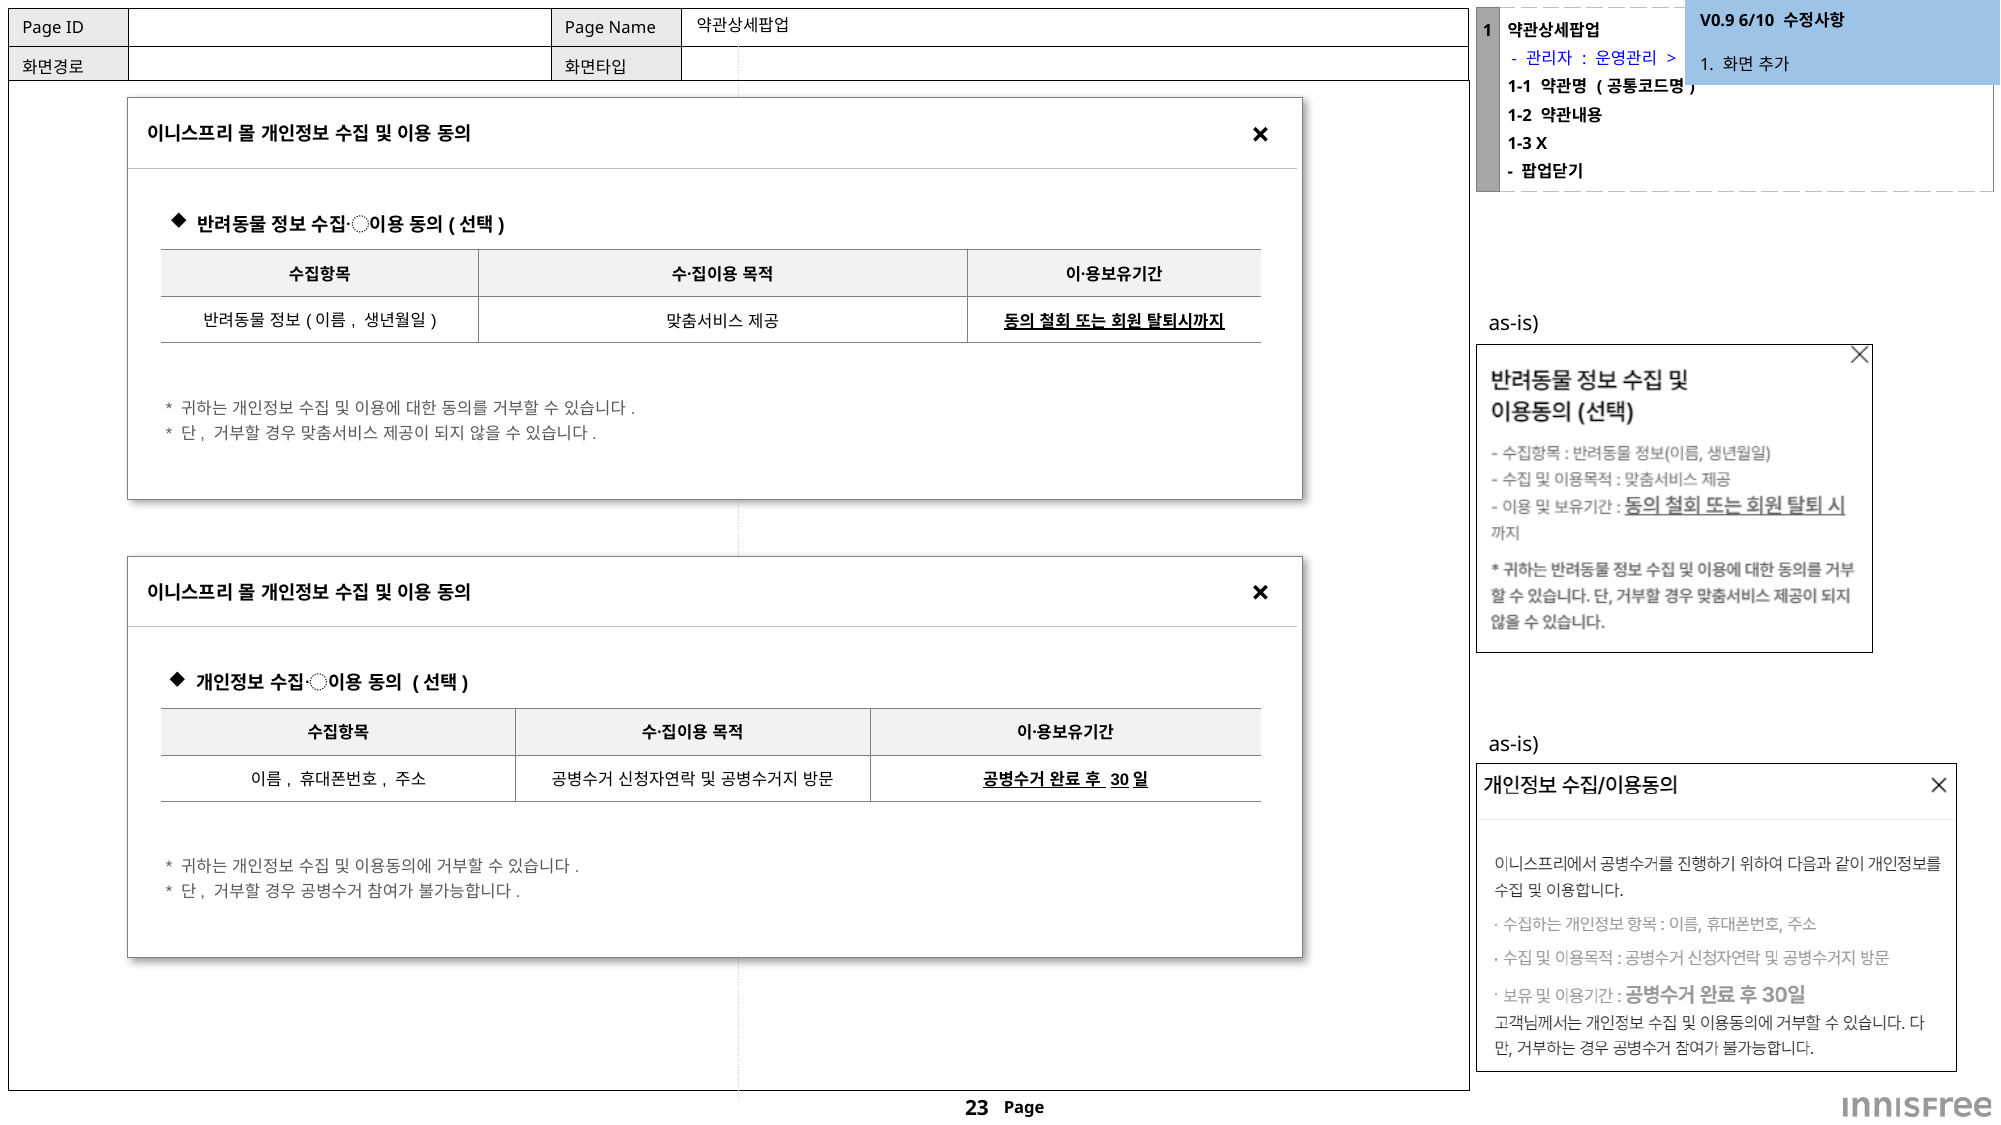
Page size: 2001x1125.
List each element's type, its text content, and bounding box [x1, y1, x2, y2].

table_header 이용〮보유기간 [871, 709, 1261, 755]
table_header 이용〮보유기간 [968, 250, 1261, 296]
table_header 약관상세팝업 - 관리자 : 운영관리 > 약관관리 1-1 약관명 (공통코드명) 1-2 약관내용 1-3 X - 팝업닫기 [1500, 7, 1993, 191]
table_header 수집〮이용 목적 [516, 709, 870, 755]
table_header 수집항목 [161, 709, 515, 755]
title 약관상세팝업 [681, 8, 1467, 44]
table_cell 공병수거 완료 후 30일 [871, 756, 1261, 801]
text_box 이니스프리 몰 개인정보 수집 및 이용 동의 [132, 573, 682, 611]
table_cell 맞춤서비스 제공 [479, 297, 967, 342]
text_box * 귀하는 개인정보 수집 및 이용동의에 거부할 수 있습니다. * 단, 거부할 경우 공병수거 참여가 불가능합니다. [151, 843, 1151, 909]
text_box * 귀하는 개인정보 수집 및 이용에 대한 동의를 거부할 수 있습니다. * 단, 거부할 경우 맞춤서비스 제공이 되지 않을 수 있습니다. [151, 385, 1151, 450]
text_box × [1236, 564, 1285, 619]
picture [1476, 344, 1873, 654]
text_box 반려동물 정보 수집〮이용 동의(선택) [154, 204, 520, 243]
text_box 개인정보 수집〮이용 동의 (선택) [153, 663, 484, 701]
table_cell 동의 철회 또는 회원 탈퇴시까지 [968, 297, 1261, 342]
table_cell 이름, 휴대폰번호, 주소 [161, 756, 515, 801]
text_box as-is) [1473, 722, 1683, 763]
table_cell 1. 화면 추가 [1685, 34, 2000, 85]
table_header [128, 98, 1302, 499]
text_box as-is) [1473, 302, 1683, 342]
table_header 수집〮이용 목적 [479, 250, 967, 296]
table_header 수집항목 [161, 250, 478, 296]
table_header V0.9 6/10 수정사항 [1685, 0, 2000, 34]
table_header 1 [1477, 8, 1499, 191]
table_header [128, 557, 1302, 957]
picture [1476, 763, 1957, 1072]
table_cell 반려동물 정보(이름, 생년월일) [161, 297, 478, 342]
table_cell 공병수거 신청자연락 및 공병수거지 방문 [516, 756, 870, 801]
text_box × [1236, 105, 1285, 161]
picture [1843, 1097, 1992, 1117]
text_box 이니스프리 몰 개인정보 수집 및 이용 동의 [132, 114, 682, 152]
